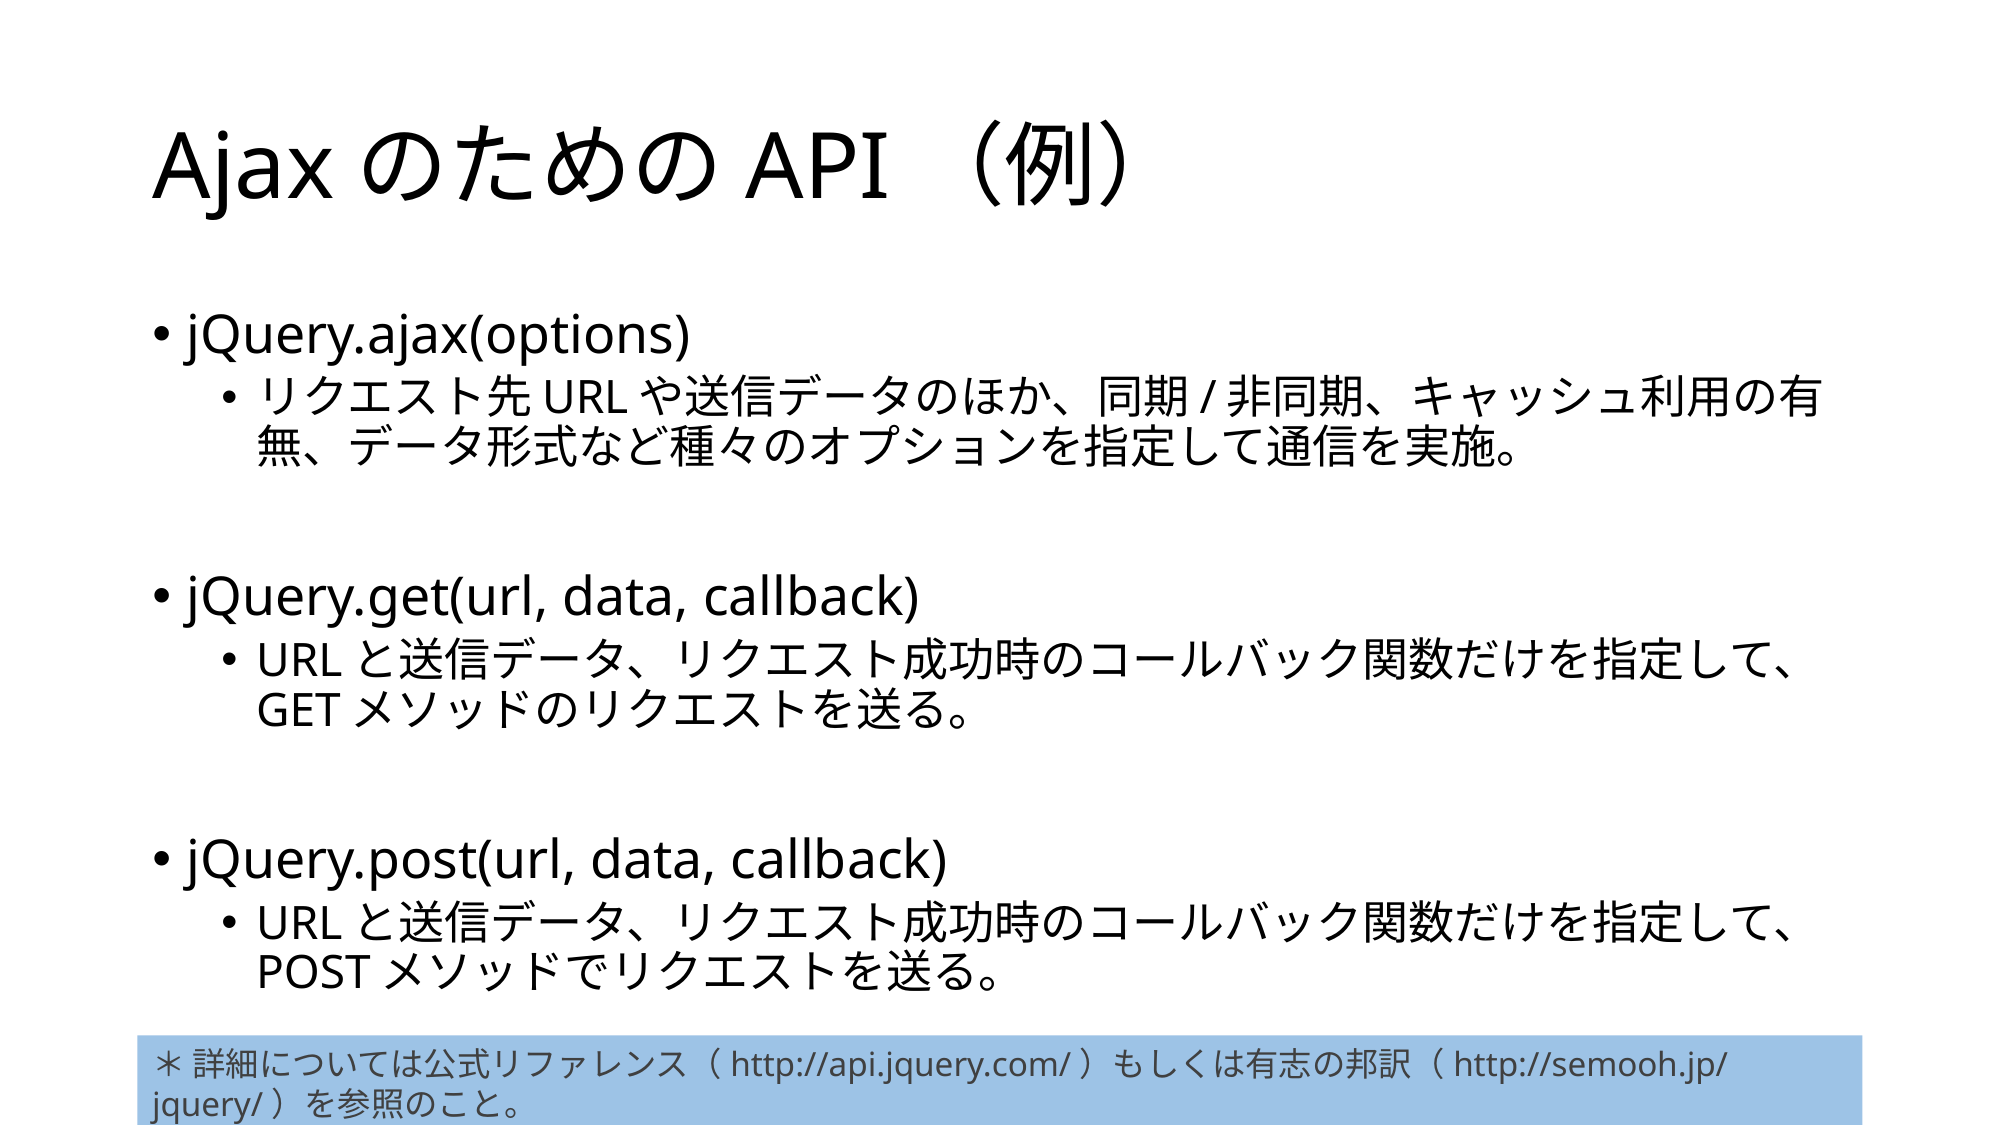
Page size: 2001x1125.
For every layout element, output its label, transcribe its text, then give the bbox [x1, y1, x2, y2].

list jQuery.ajax(options) リクエスト先URLや送信データのほか、同期/非同期、キャッシュ利用の有無、データ形式など種々のオプションを指定して通信を実施。 jQuery.get(url, data, callback) URLと送信データ、リクエスト成功時のコールバック関数だけを指定して、GETメソッドのリクエストを送る。 jQuery.post(url, data, callback) URLと送信データ、リクエスト成功時のコールバック関数だけを指定して、POSTメソッドでリクエストを送る。 [137, 299, 1863, 1014]
title AjaxのためのAPI（例） [137, 59, 1863, 278]
text_box ＊ 詳細については公式リファレンス（http://api.jquery.com/）もしくは有志の邦訳（http://semooh.jp/jquery/）を参照のこと。 [136, 1034, 1863, 1125]
